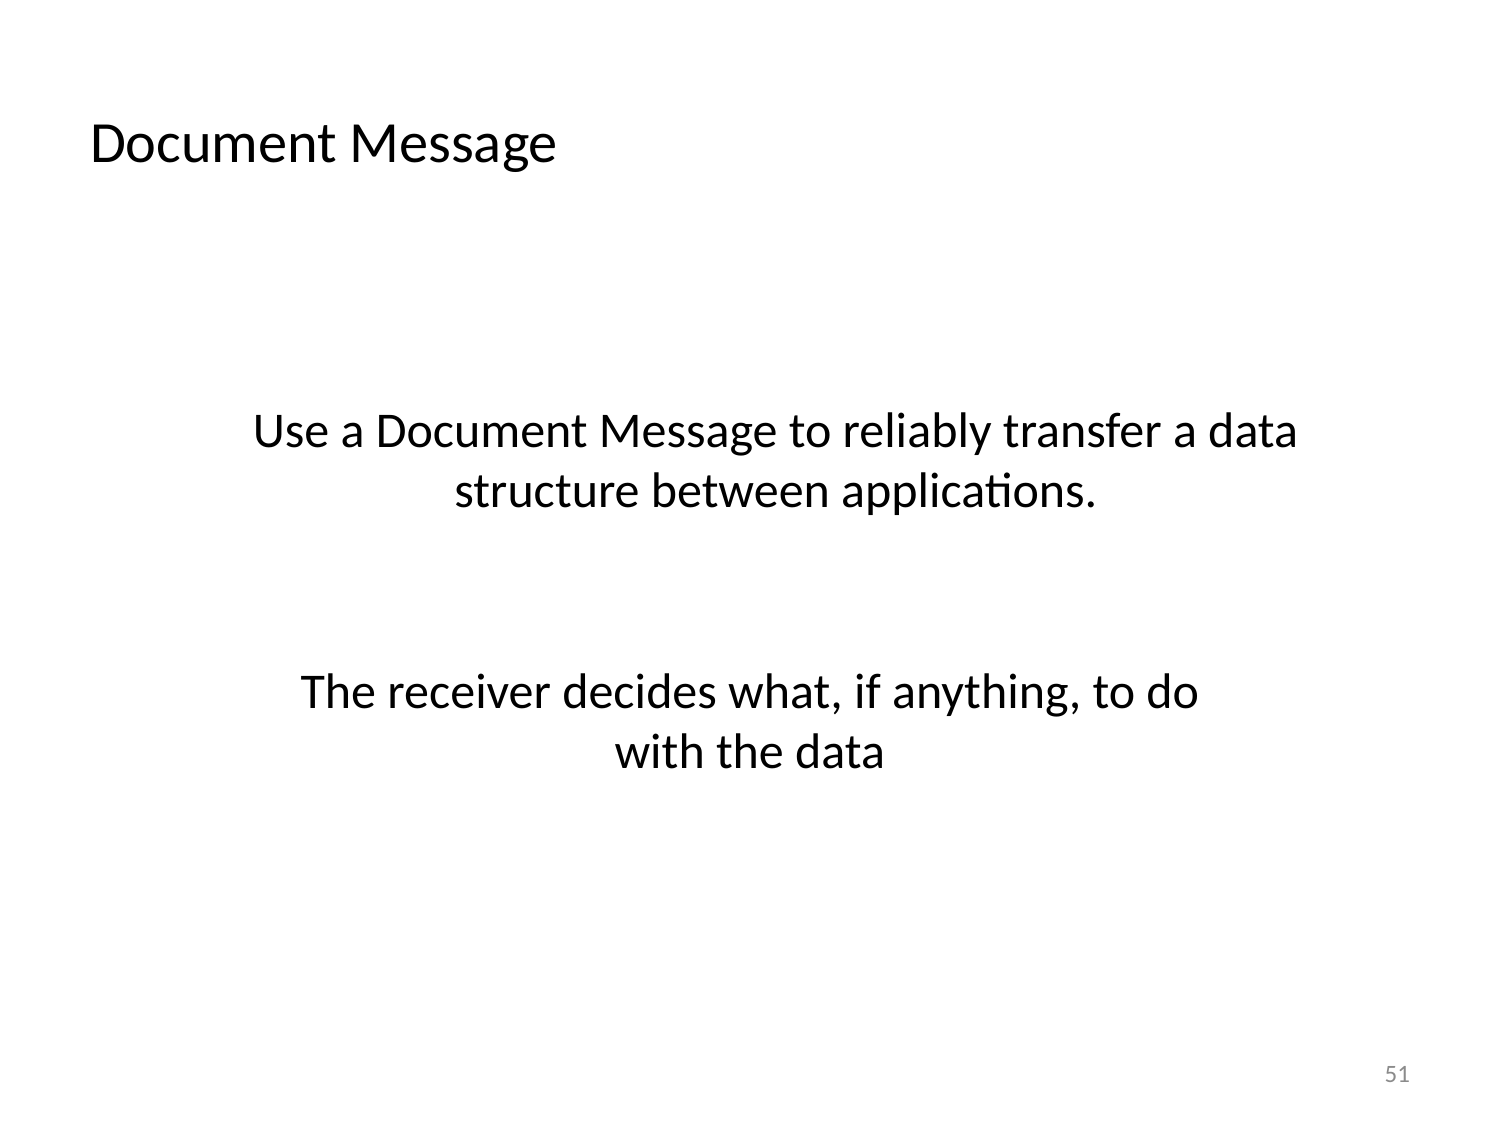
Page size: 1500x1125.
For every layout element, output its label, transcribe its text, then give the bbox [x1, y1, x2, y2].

title Document Message [75, 45, 1425, 233]
text_box The receiver decides what, if anything, to do with the data [254, 650, 1246, 786]
slide_number 51 [1074, 1042, 1425, 1103]
text_box Use a Document Message to reliably transfer a data structure between applications. [178, 389, 1374, 525]
